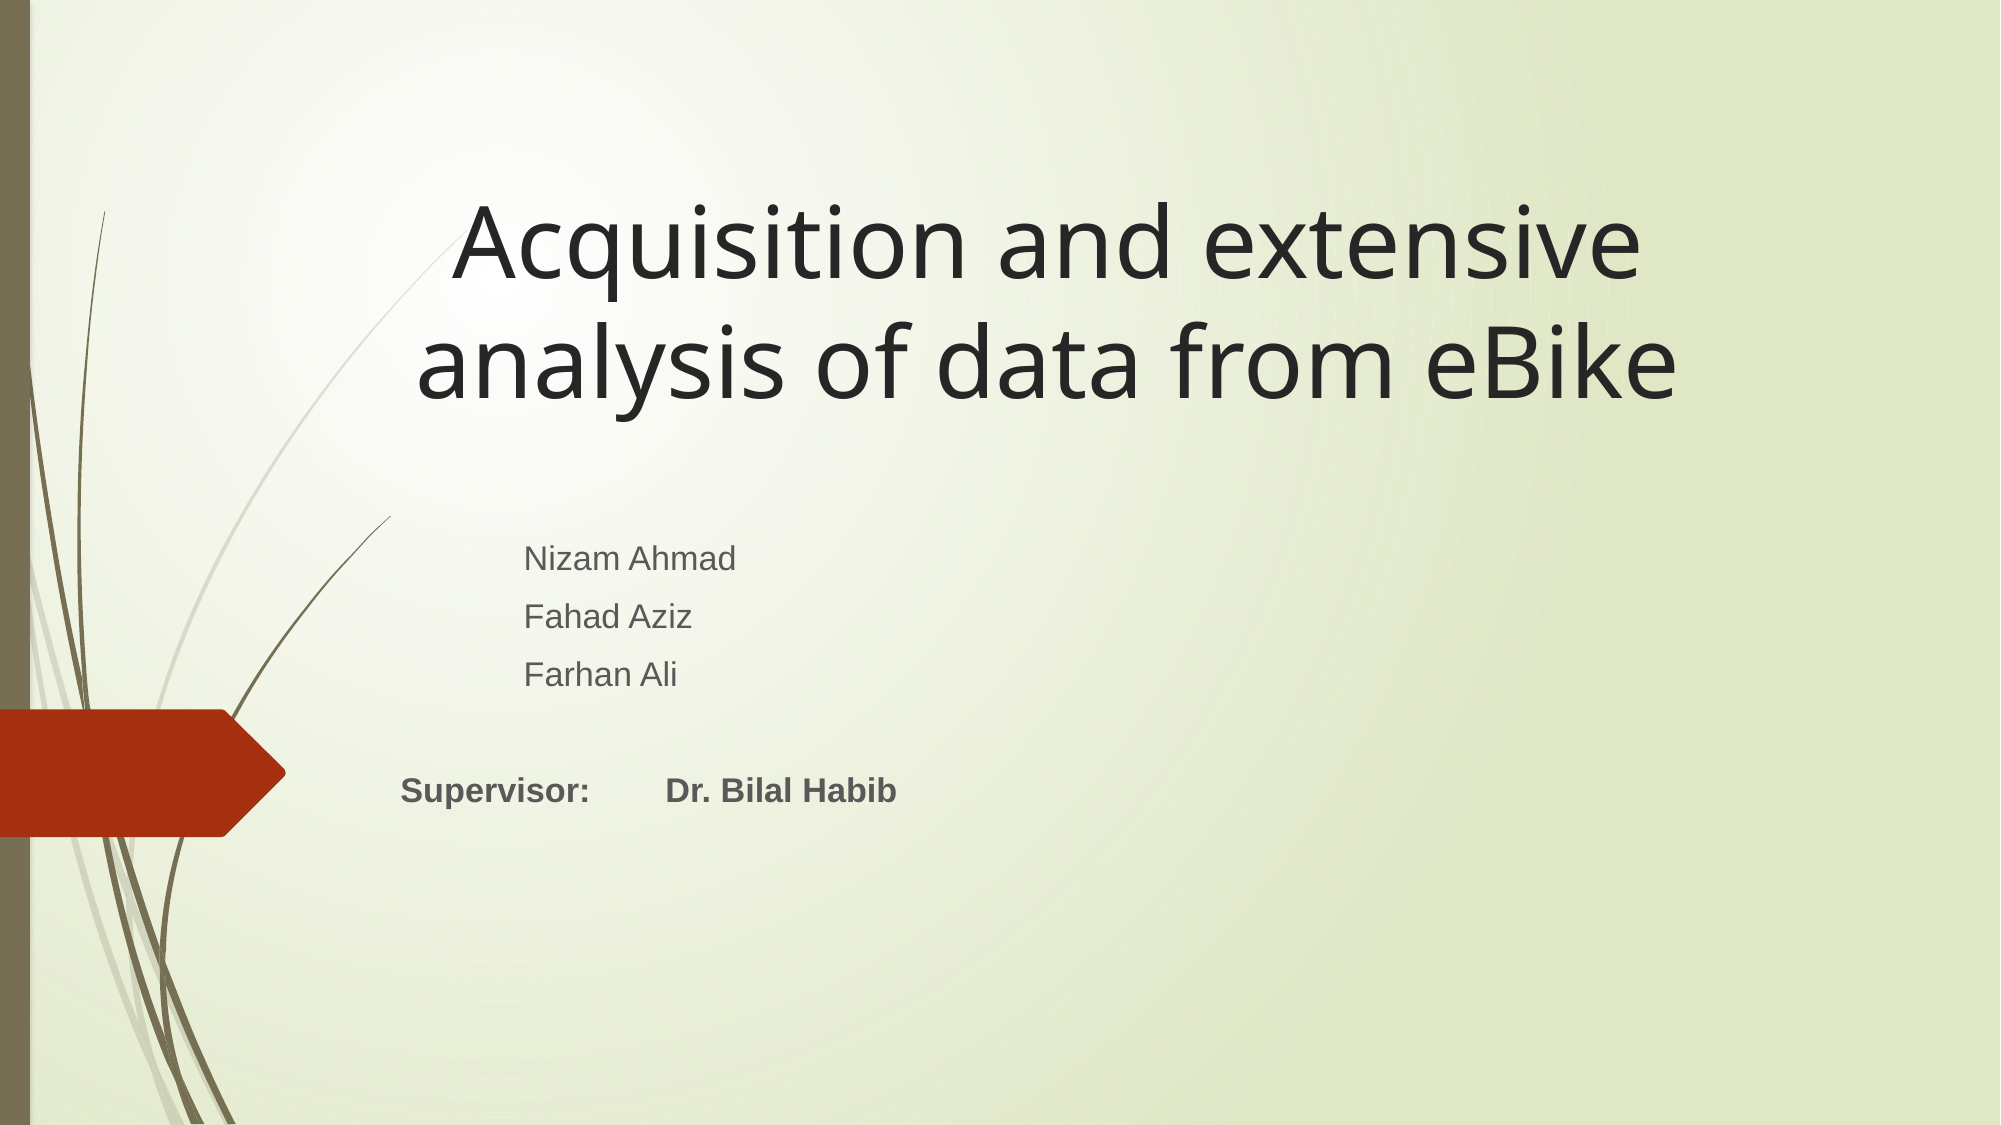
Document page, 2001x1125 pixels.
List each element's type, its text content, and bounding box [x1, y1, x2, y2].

title Acquisition and extensive analysis of data from eBike [317, 54, 1780, 426]
subtitle Nizam Ahmad Fahad Aziz Farhan Ali Supervisor: Dr. Bilal Habib [385, 528, 1848, 817]
